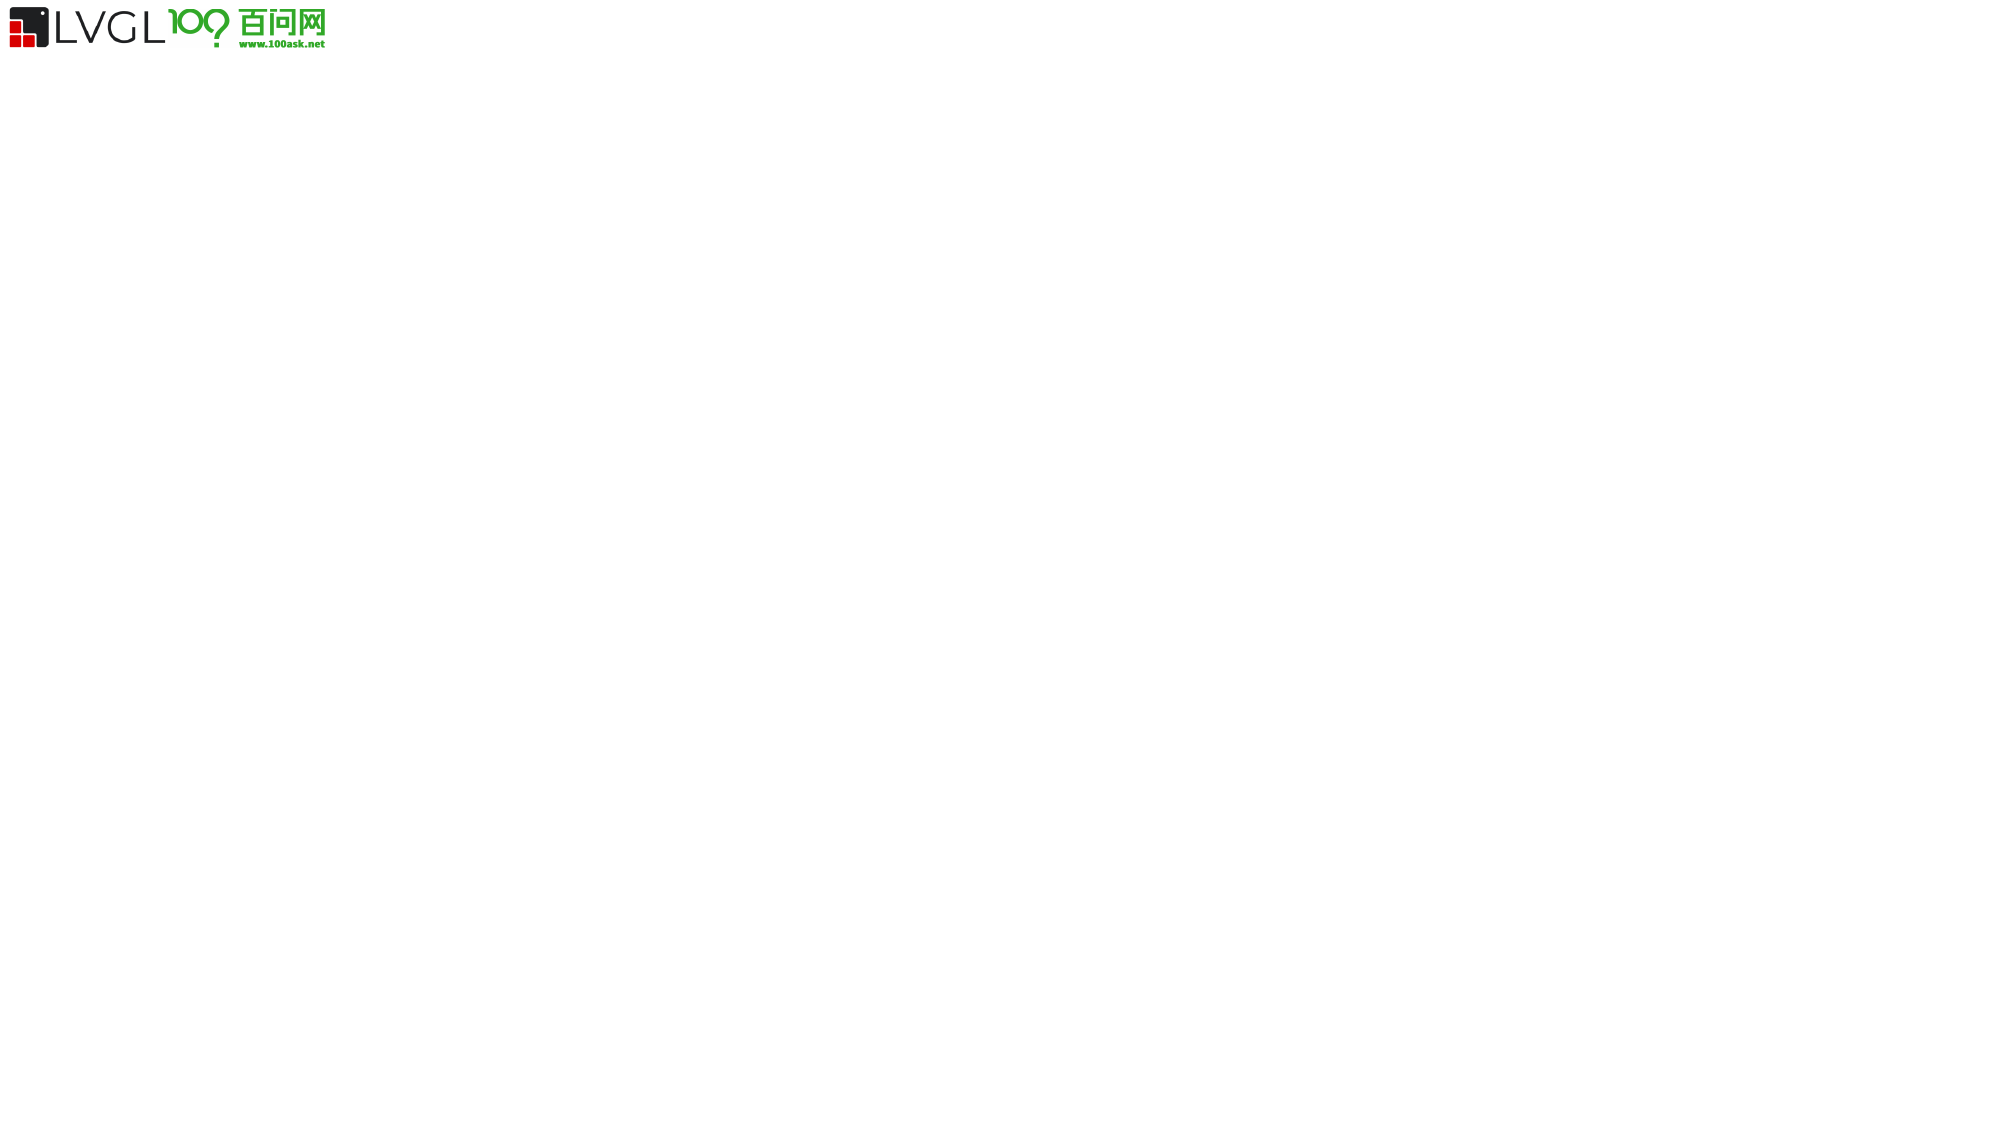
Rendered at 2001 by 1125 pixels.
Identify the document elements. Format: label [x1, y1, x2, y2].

picture [8, 3, 166, 54]
picture [168, 9, 325, 48]
